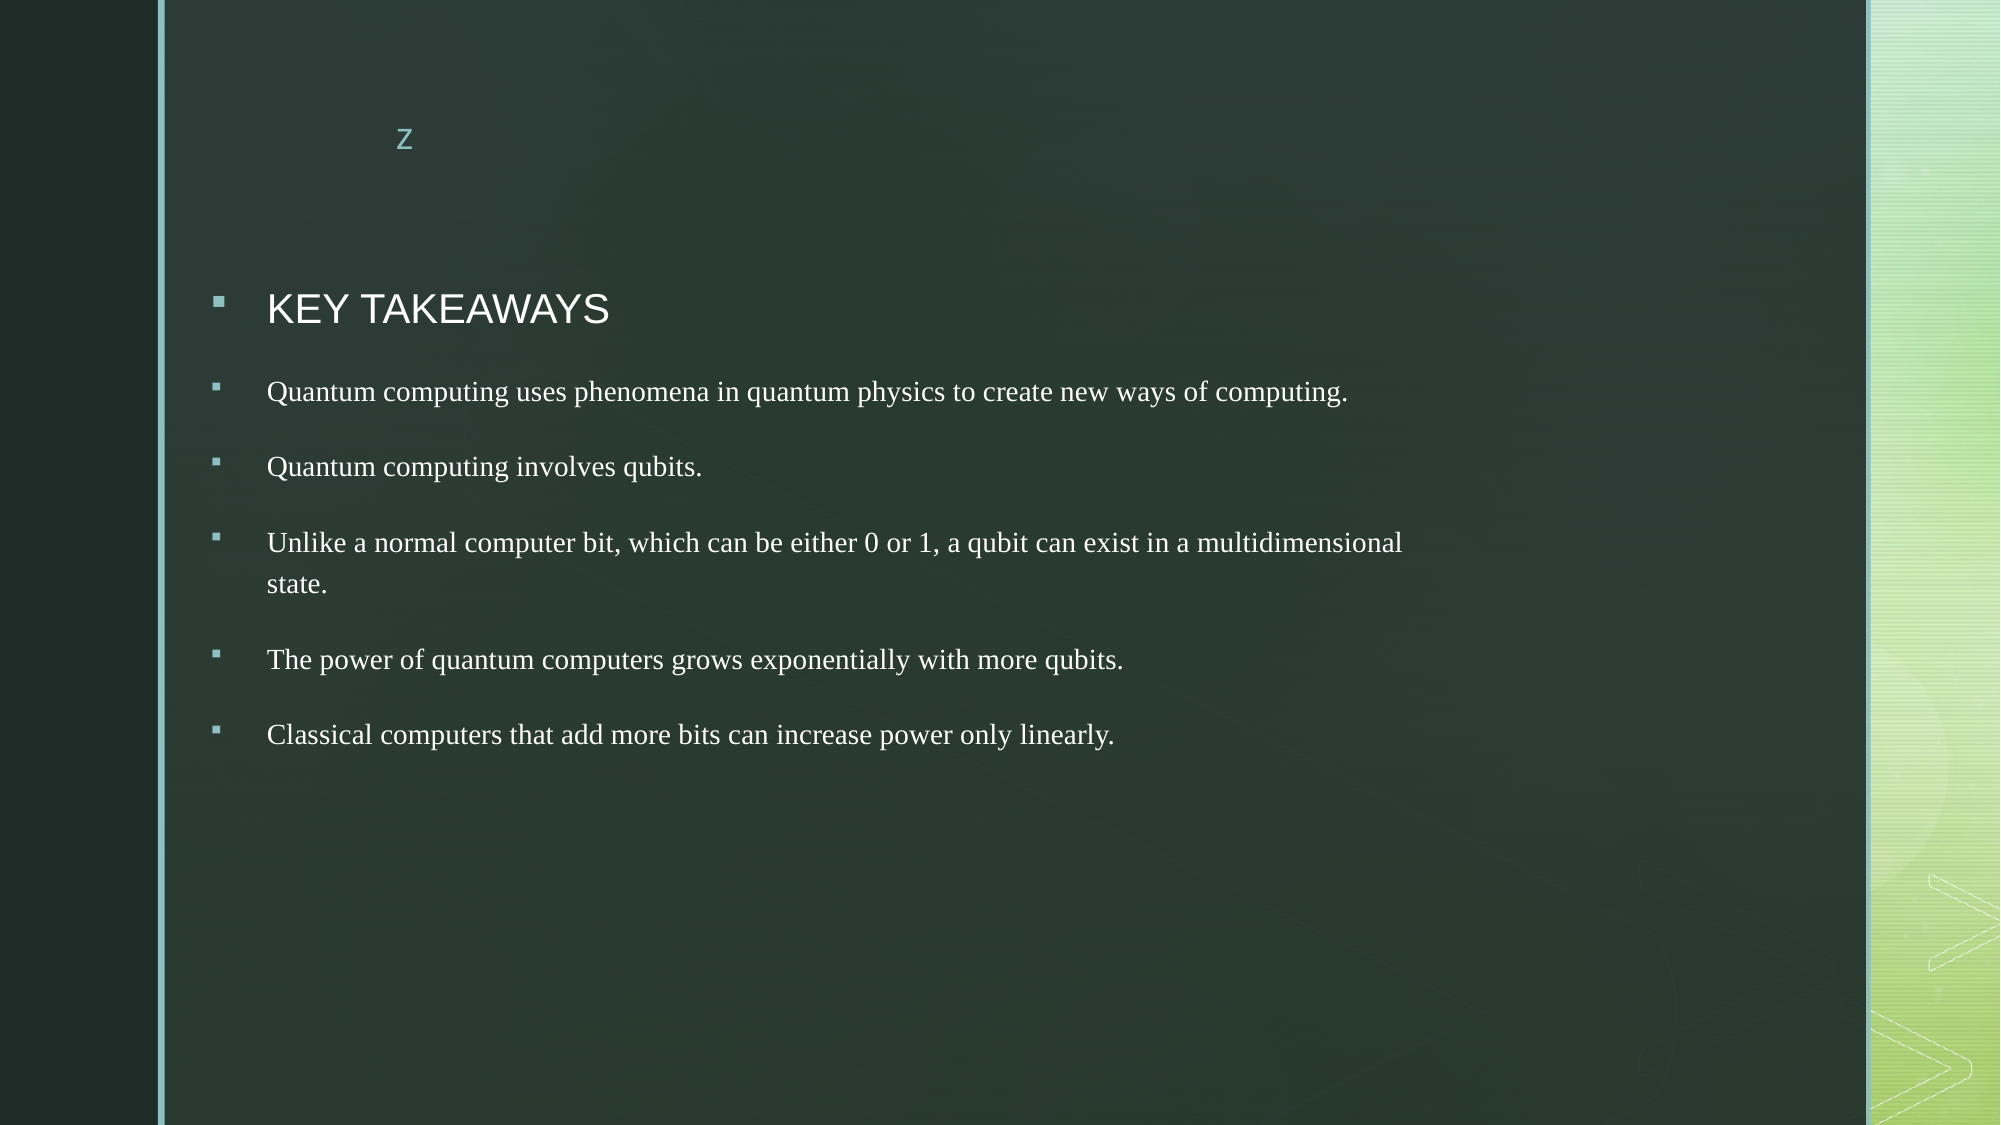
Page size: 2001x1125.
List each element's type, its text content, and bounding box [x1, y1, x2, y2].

picture [1871, 0, 2001, 1125]
list KEY TAKEAWAYS Quantum computing uses phenomena in quantum physics to create new ways of computing. Quantum computing involves qubits. Unlike a normal computer bit, which can be either 0 or 1, a qubit can exist in a multidimensional state. The power of quantum computers grows exponentially with more qubits. Classical computers that add more bits can increase power only linearly. [195, 211, 1439, 812]
